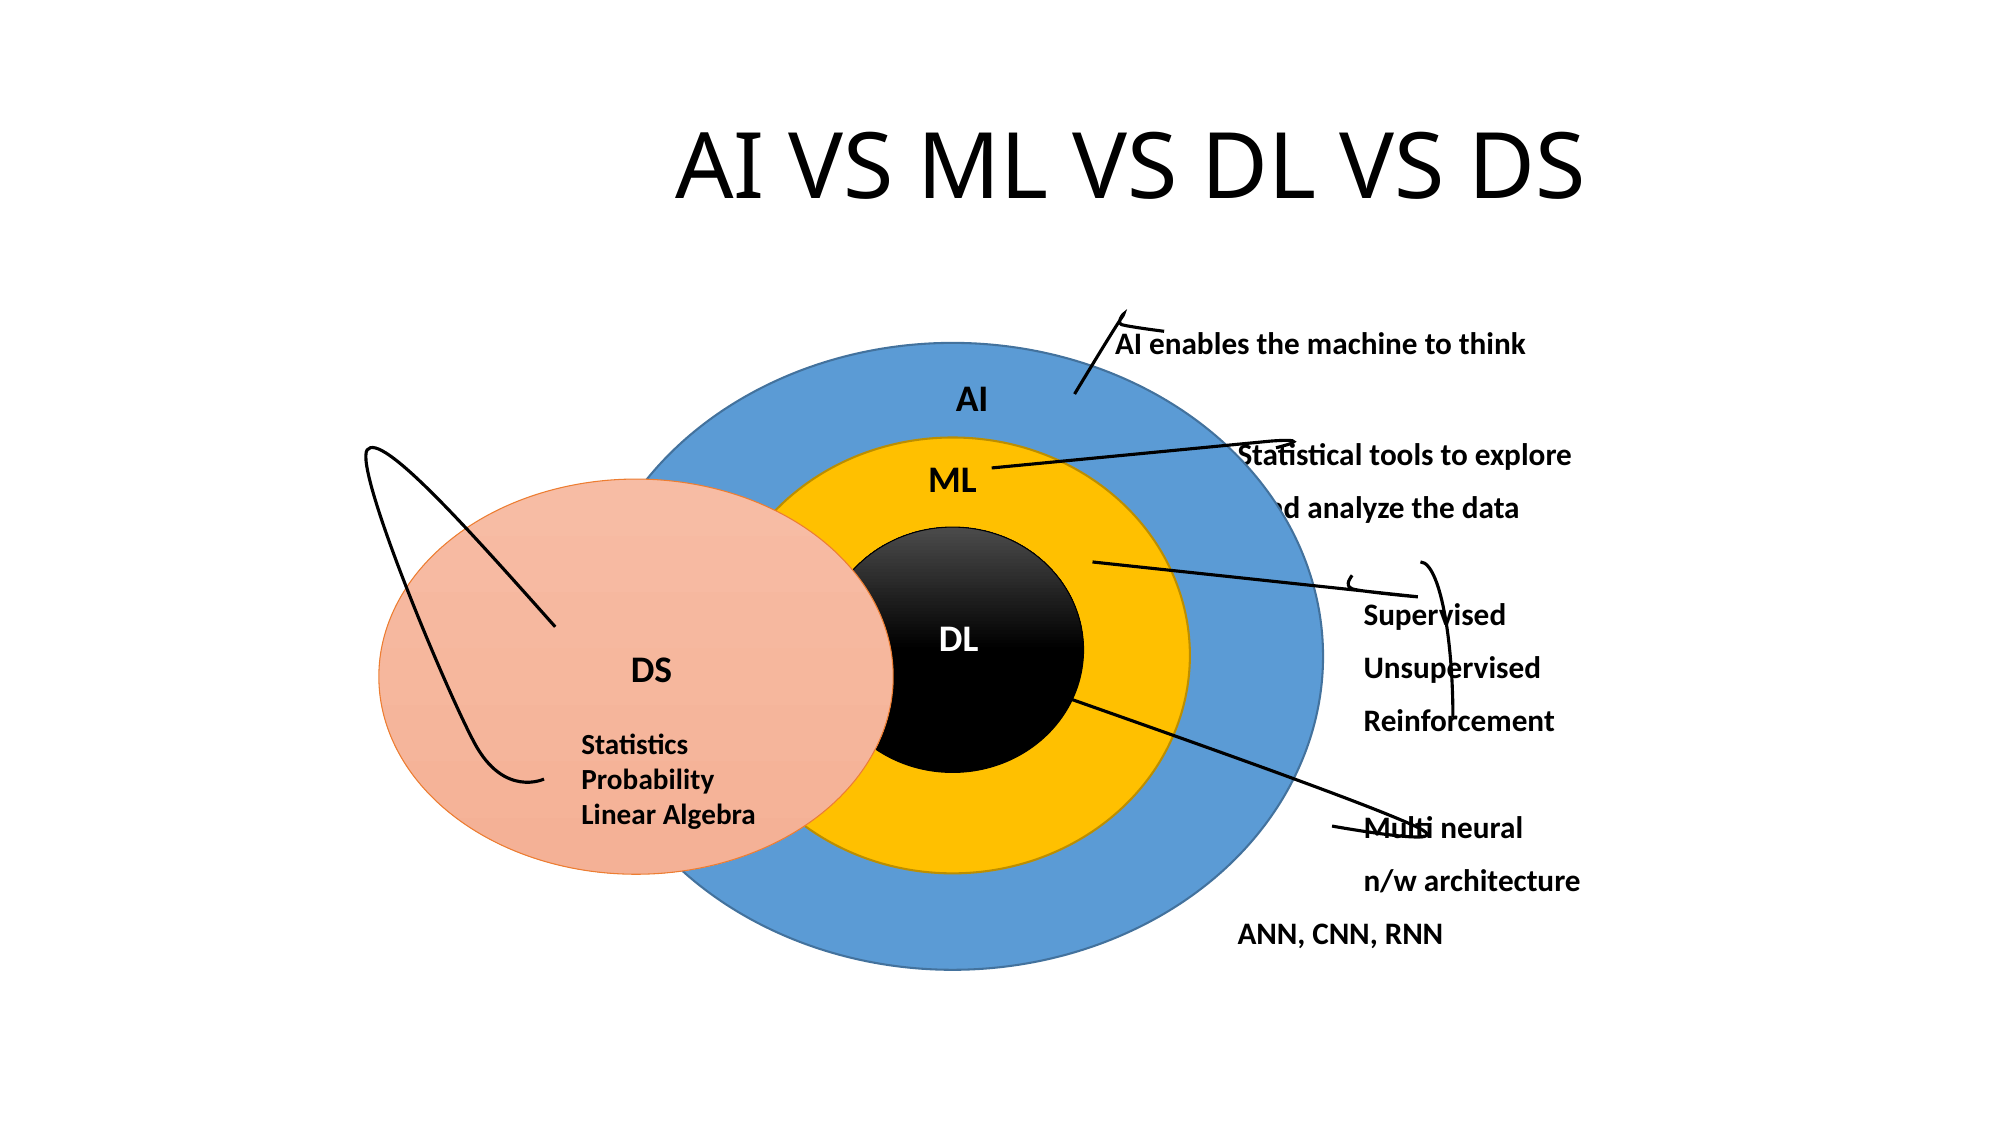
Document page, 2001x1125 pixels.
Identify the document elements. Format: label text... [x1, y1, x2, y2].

text_box [646, 341, 1226, 509]
title AI VS ML VS DL VS DS [137, 59, 1863, 278]
text_box [364, 445, 557, 784]
text_box [991, 438, 1297, 470]
text_box [1174, 573, 1325, 777]
text_box [378, 478, 894, 875]
text_box [1069, 451, 1311, 573]
text_box [682, 751, 1282, 971]
text_box [1419, 560, 1455, 718]
text_box [1011, 676, 1429, 839]
text_box ML [887, 447, 1018, 507]
text_box [853, 526, 1085, 773]
text_box AI [915, 366, 1062, 427]
text_box DL [915, 607, 1032, 667]
text_box Statistics Probability Linear Algebra [566, 717, 772, 838]
text_box [1092, 560, 1419, 599]
text_box DS [582, 637, 744, 698]
text_box [1073, 309, 1165, 395]
text_box [775, 436, 1191, 734]
text_box [804, 706, 1168, 875]
list AI enables the machine to think Statistical tools to explore and analyze the data Supervised Unsupervised Reinforcement Multi neural n/w architecture ANN, CNN, RNN [137, 299, 1863, 1014]
